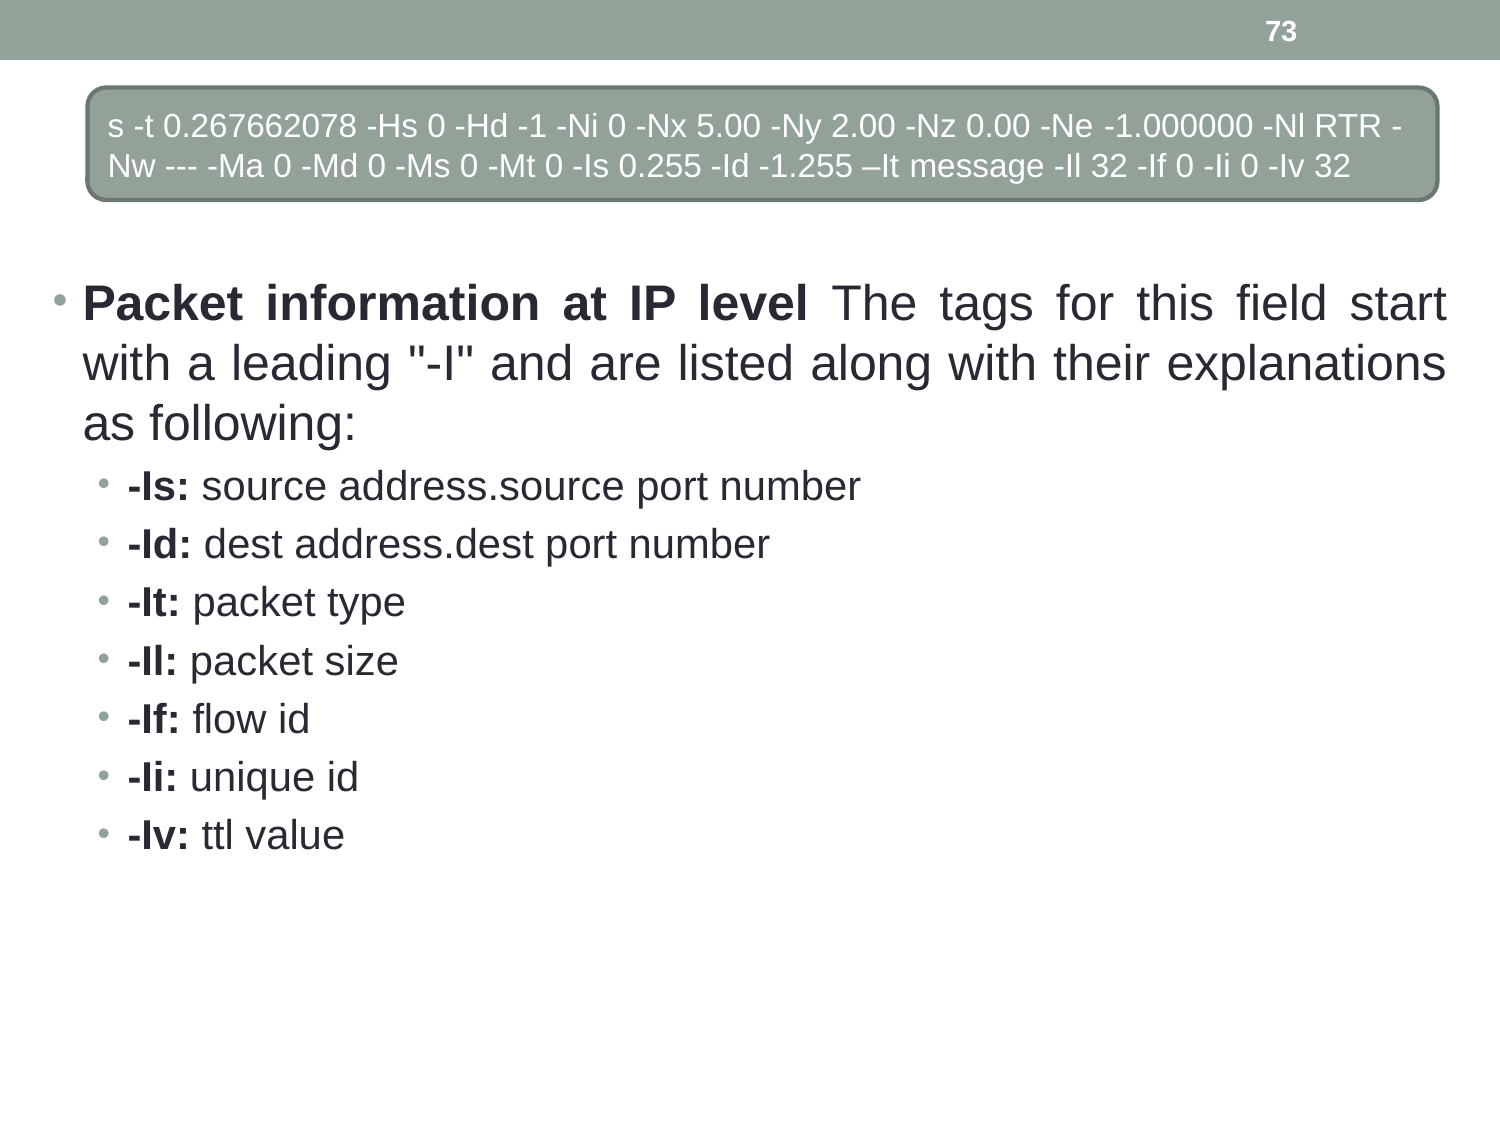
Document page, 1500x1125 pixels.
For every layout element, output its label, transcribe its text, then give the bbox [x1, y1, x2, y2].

text_box s -t 0.267662078 -Hs 0 -Hd -1 -Ni 0 -Nx 5.00 -Ny 2.00 -Nz 0.00 -Ne -1.000000 -Nl RTR -Nw --- -Ma 0 -Md 0 -Ms 0 -Mt 0 -Is 0.255 -Id -1.255 –It message -Il 32 -If 0 -Ii 0 -Iv 32 [85, 85, 1440, 203]
slide_number 73 [1250, 3, 1425, 57]
list Packet information at IP level The tags for this field start with a leading "-I" and are listed along with their explanations as following: -Is: source address.source port number -Id: dest address.dest port number -It: packet type -Il: packet size -If: flow id -Ii: unique id -Iv: ttl value [37, 262, 1463, 1063]
